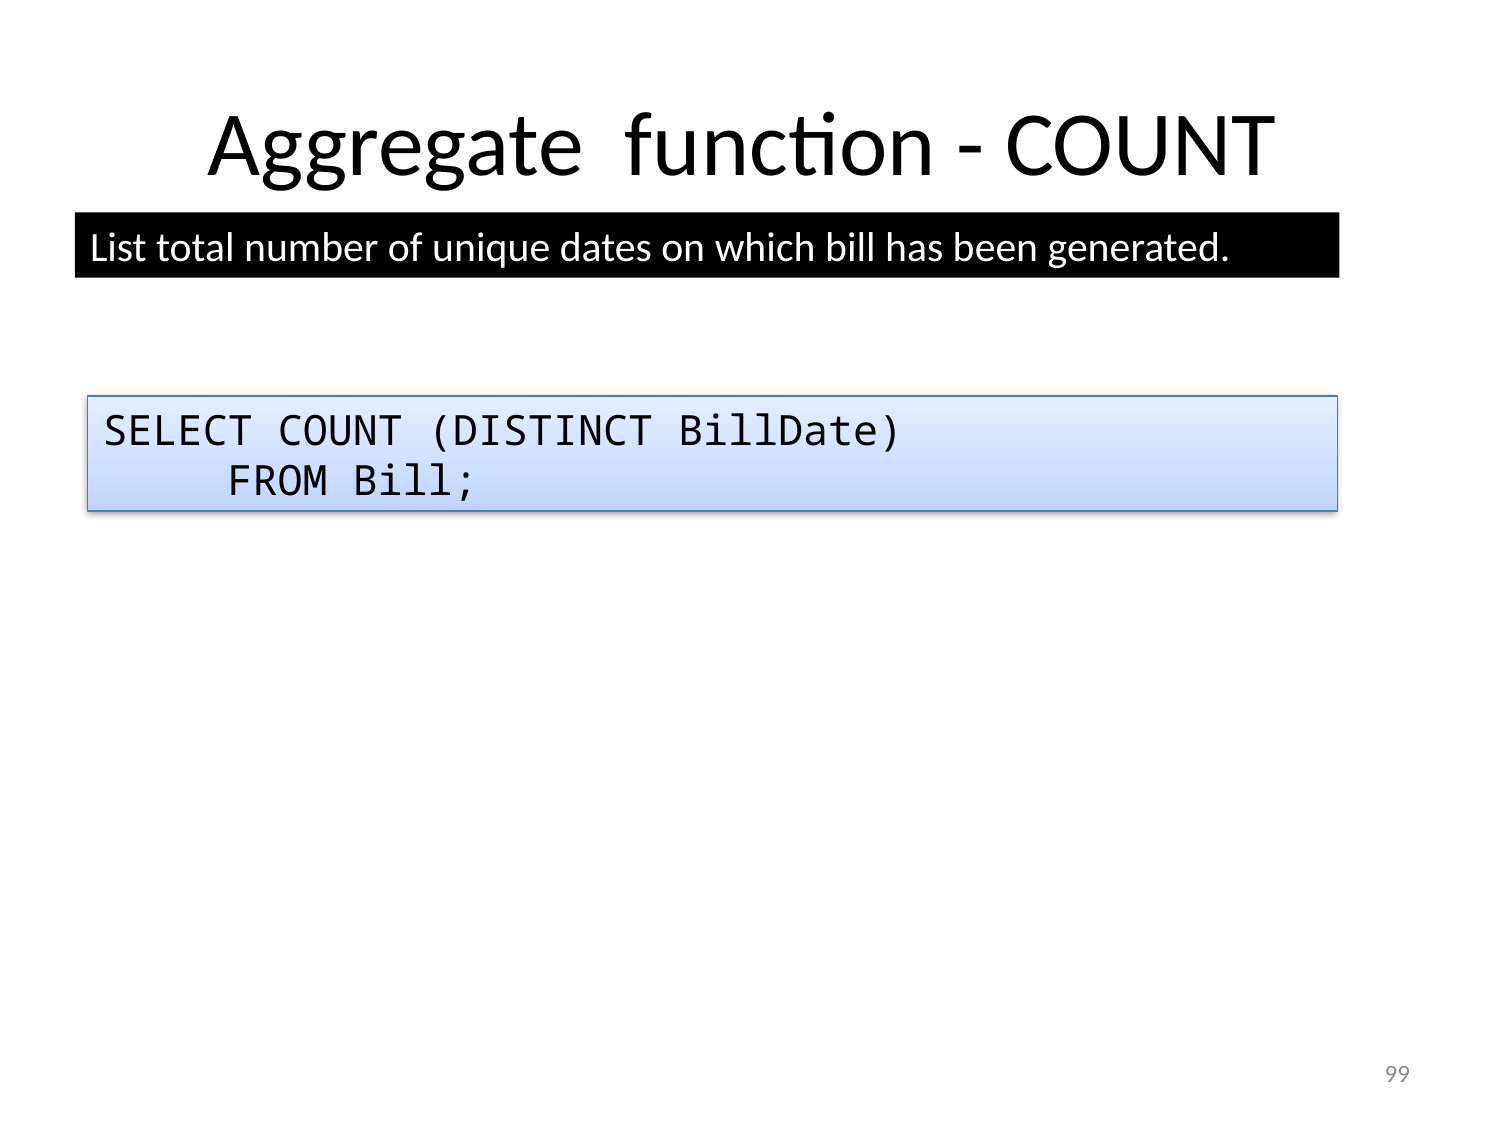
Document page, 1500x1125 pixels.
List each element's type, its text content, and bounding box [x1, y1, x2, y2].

title Aggregate function - COUNT [75, 45, 1425, 233]
text_box List total number of unique dates on which bill has been generated. [74, 212, 1340, 278]
text_box SELECT COUNT (DISTINCT BillDate) FROM Bill; [87, 395, 1338, 512]
slide_number 99 [1074, 1042, 1425, 1103]
